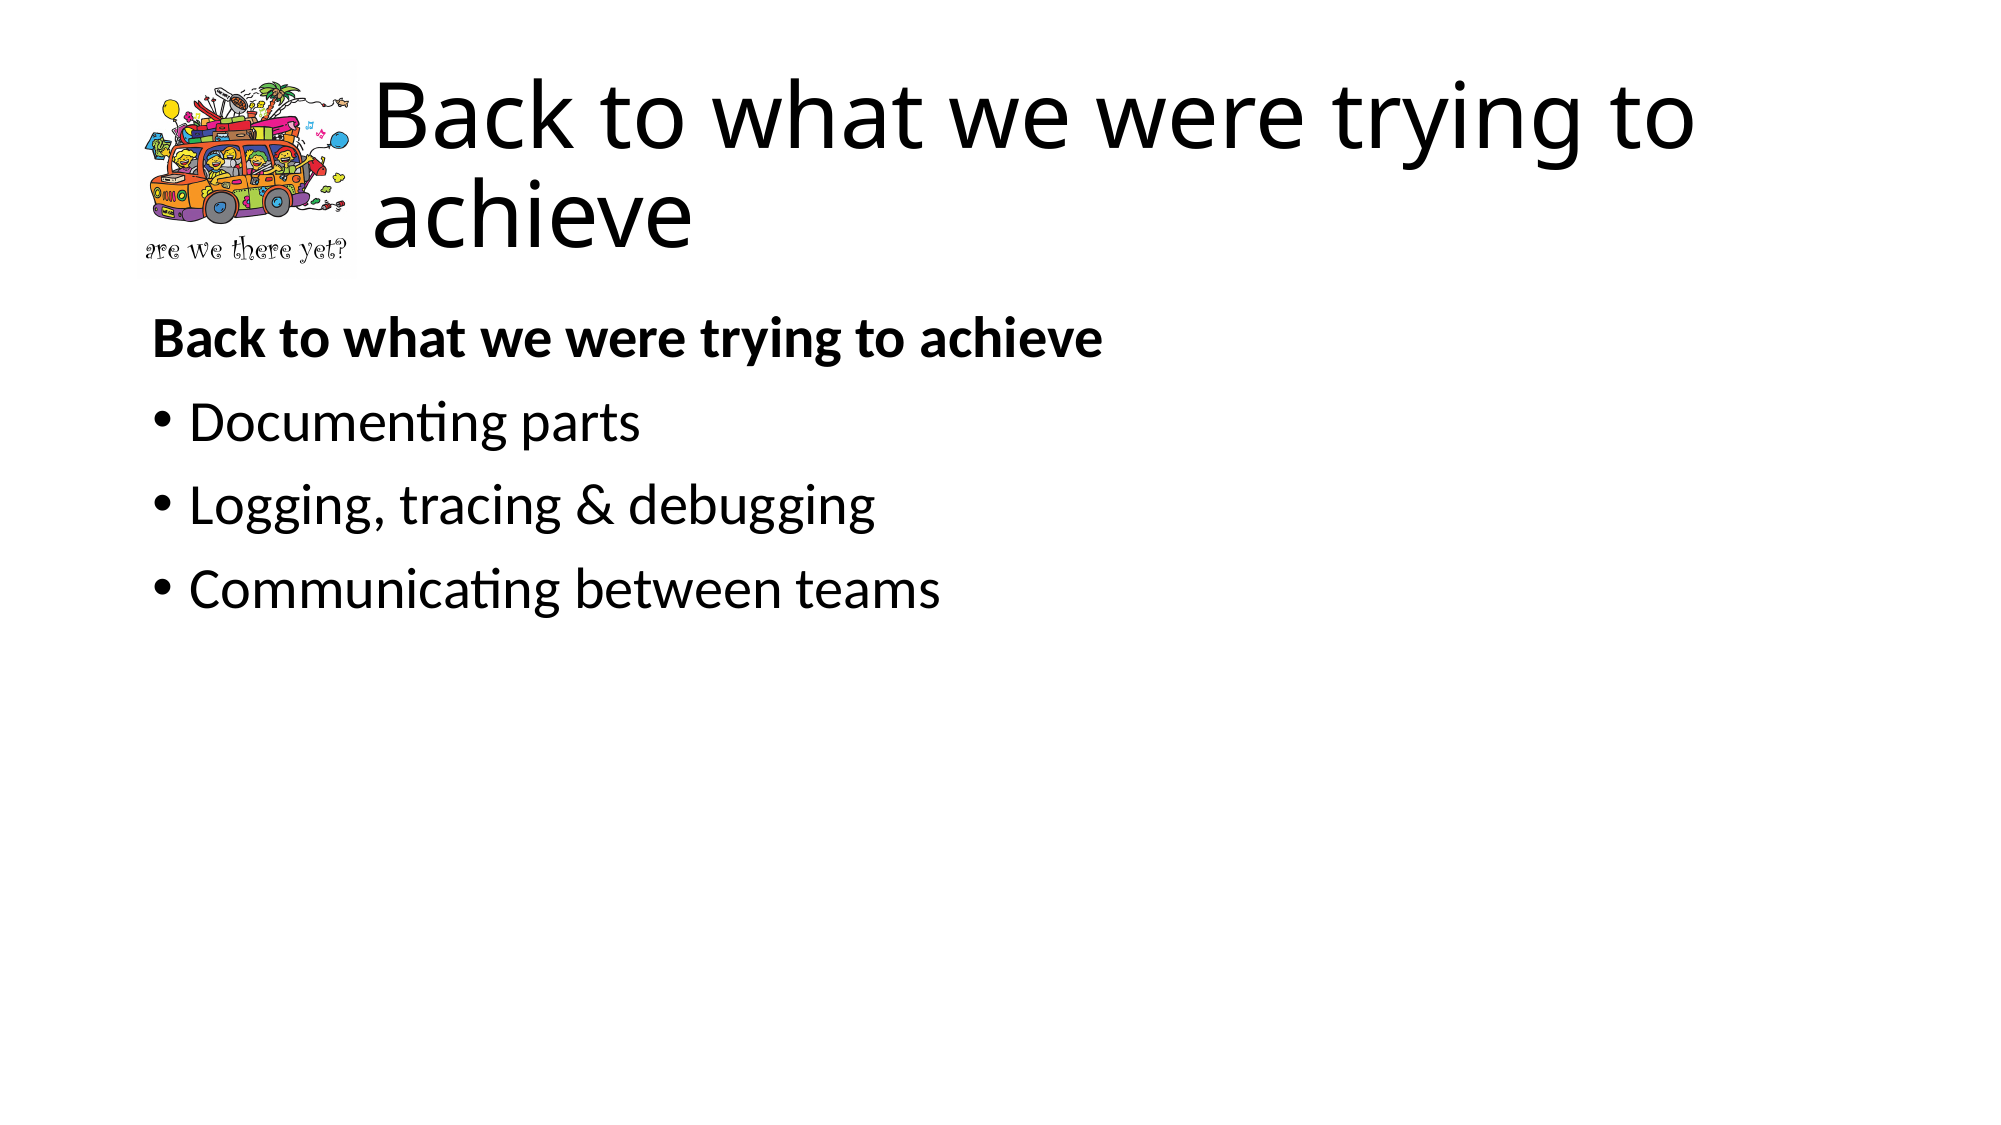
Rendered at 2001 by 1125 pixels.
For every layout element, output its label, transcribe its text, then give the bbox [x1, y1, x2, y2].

picture [137, 59, 357, 279]
list Back to what we were trying to achieve Documenting parts Logging, tracing & debugging Communicating between teams [137, 299, 1863, 1014]
title Back to what we were trying to achieve [357, 59, 1863, 278]
